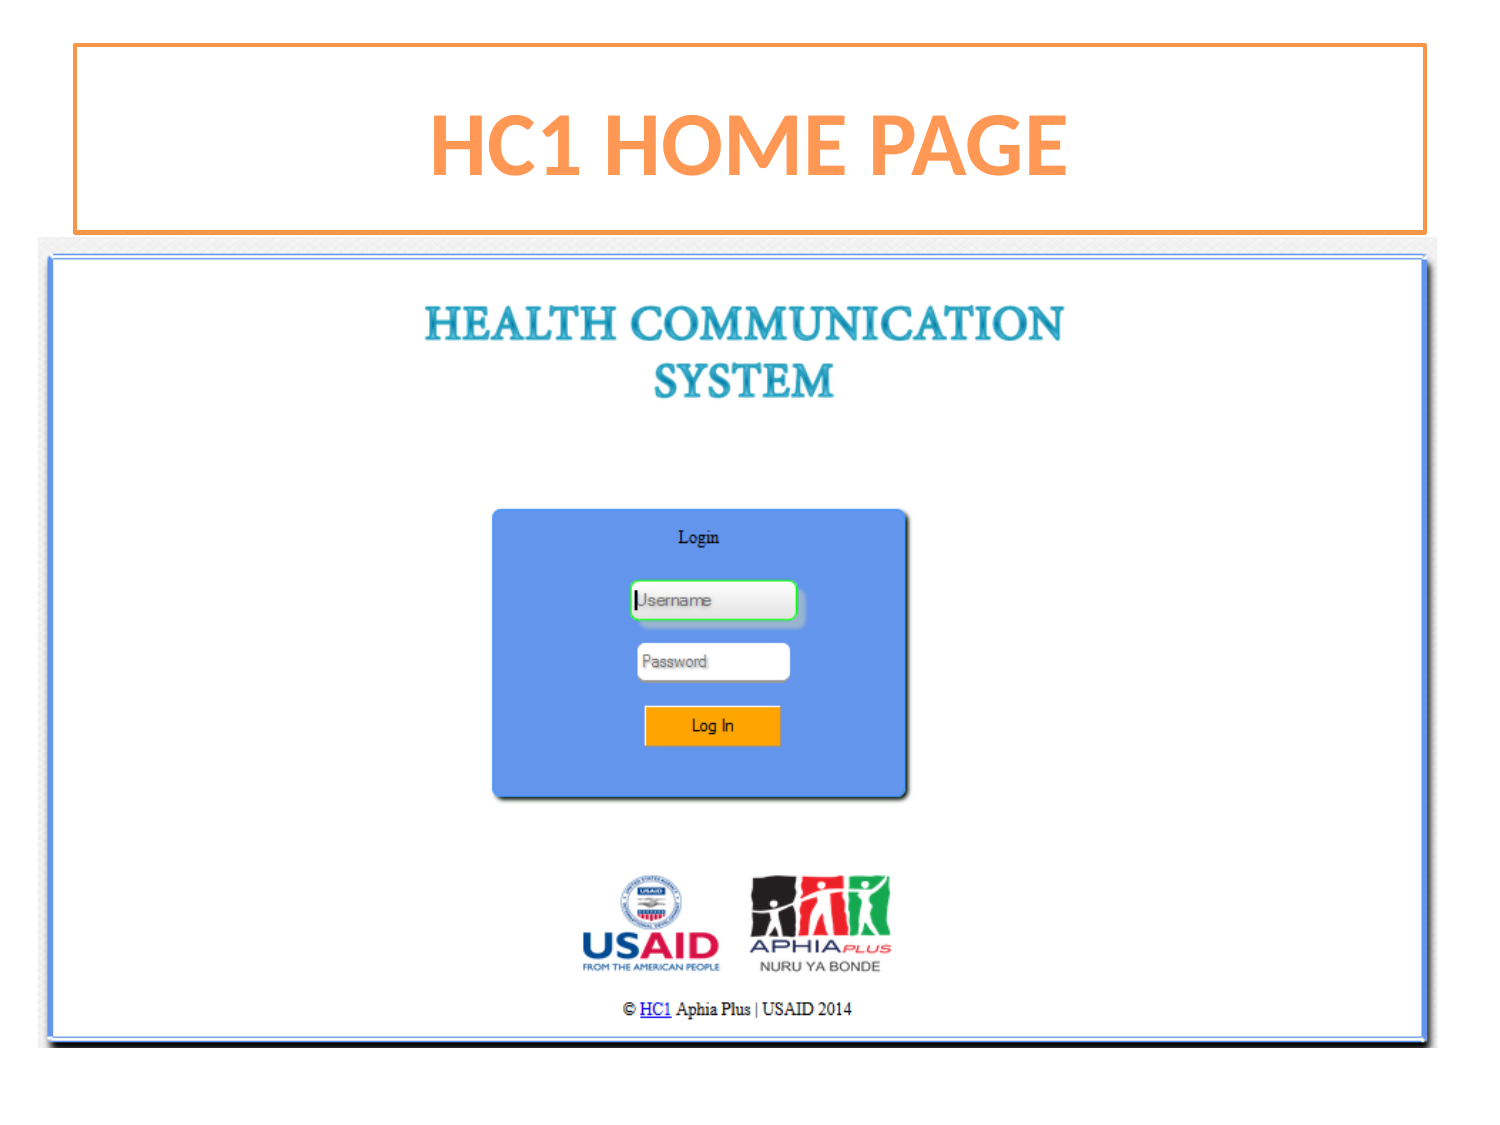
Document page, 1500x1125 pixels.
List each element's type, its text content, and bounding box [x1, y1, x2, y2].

title HC1 HOME PAGE [73, 43, 1427, 235]
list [37, 237, 1438, 1049]
